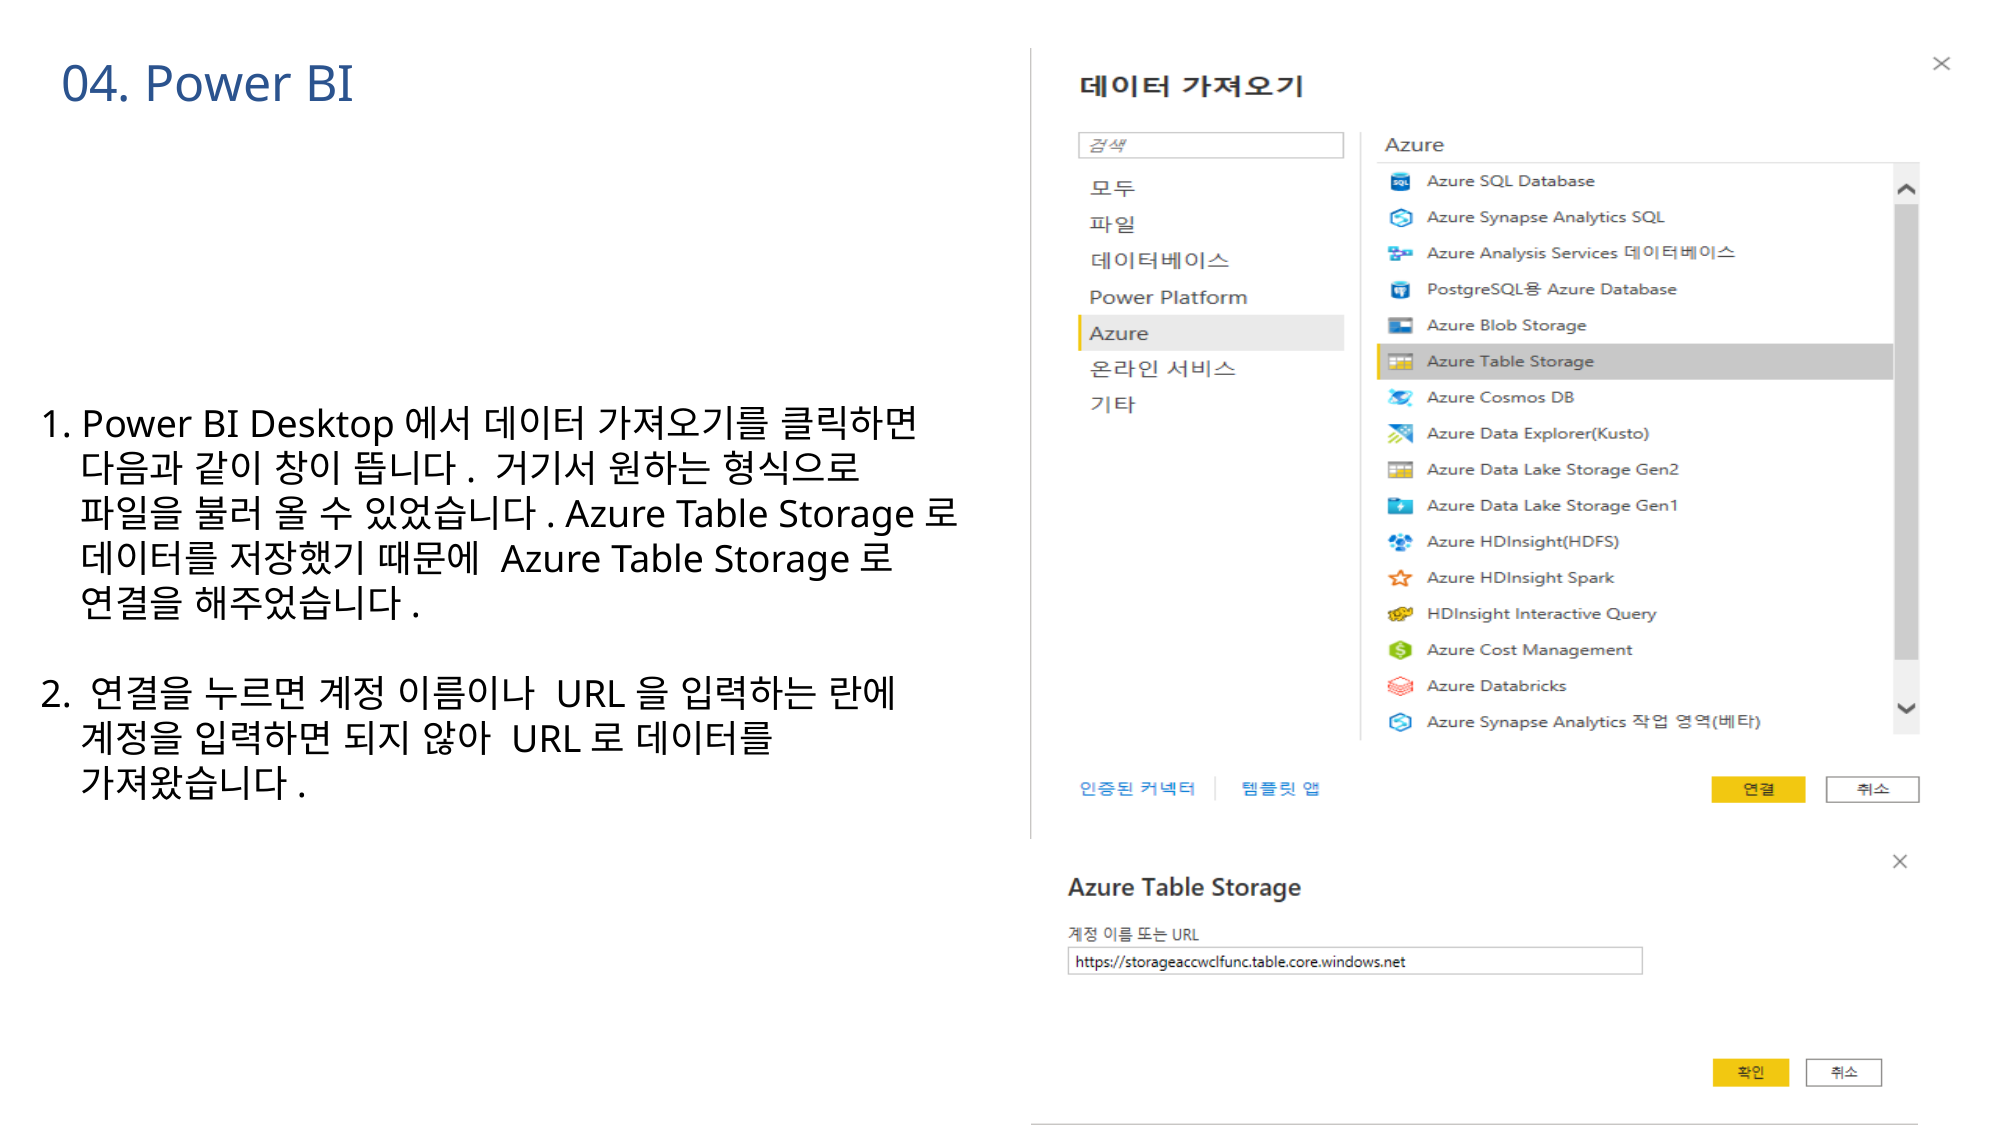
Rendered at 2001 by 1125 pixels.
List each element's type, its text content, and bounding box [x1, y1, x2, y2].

picture [1030, 48, 1967, 840]
text_box 04. Power BI [46, 43, 370, 119]
text_box 1. Power BI Desktop에서 데이터 가져오기를 클릭하면 다음과 같이 창이 뜹니다. 거기서 원하는 형식으로 파일을 불러 올 수 있었습니다. Azure Table Storage로 데이터를 저장했기 때문에 Azure Table Storage로 연결을 해주었습니다. 2. 연결을 누르면 계정 이름이나 URL을 입력하는 란에 계정을 입력하면 되지 않아 URL로 데이터를 가져왔습니다. [25, 392, 1022, 813]
picture [1031, 845, 1918, 1125]
